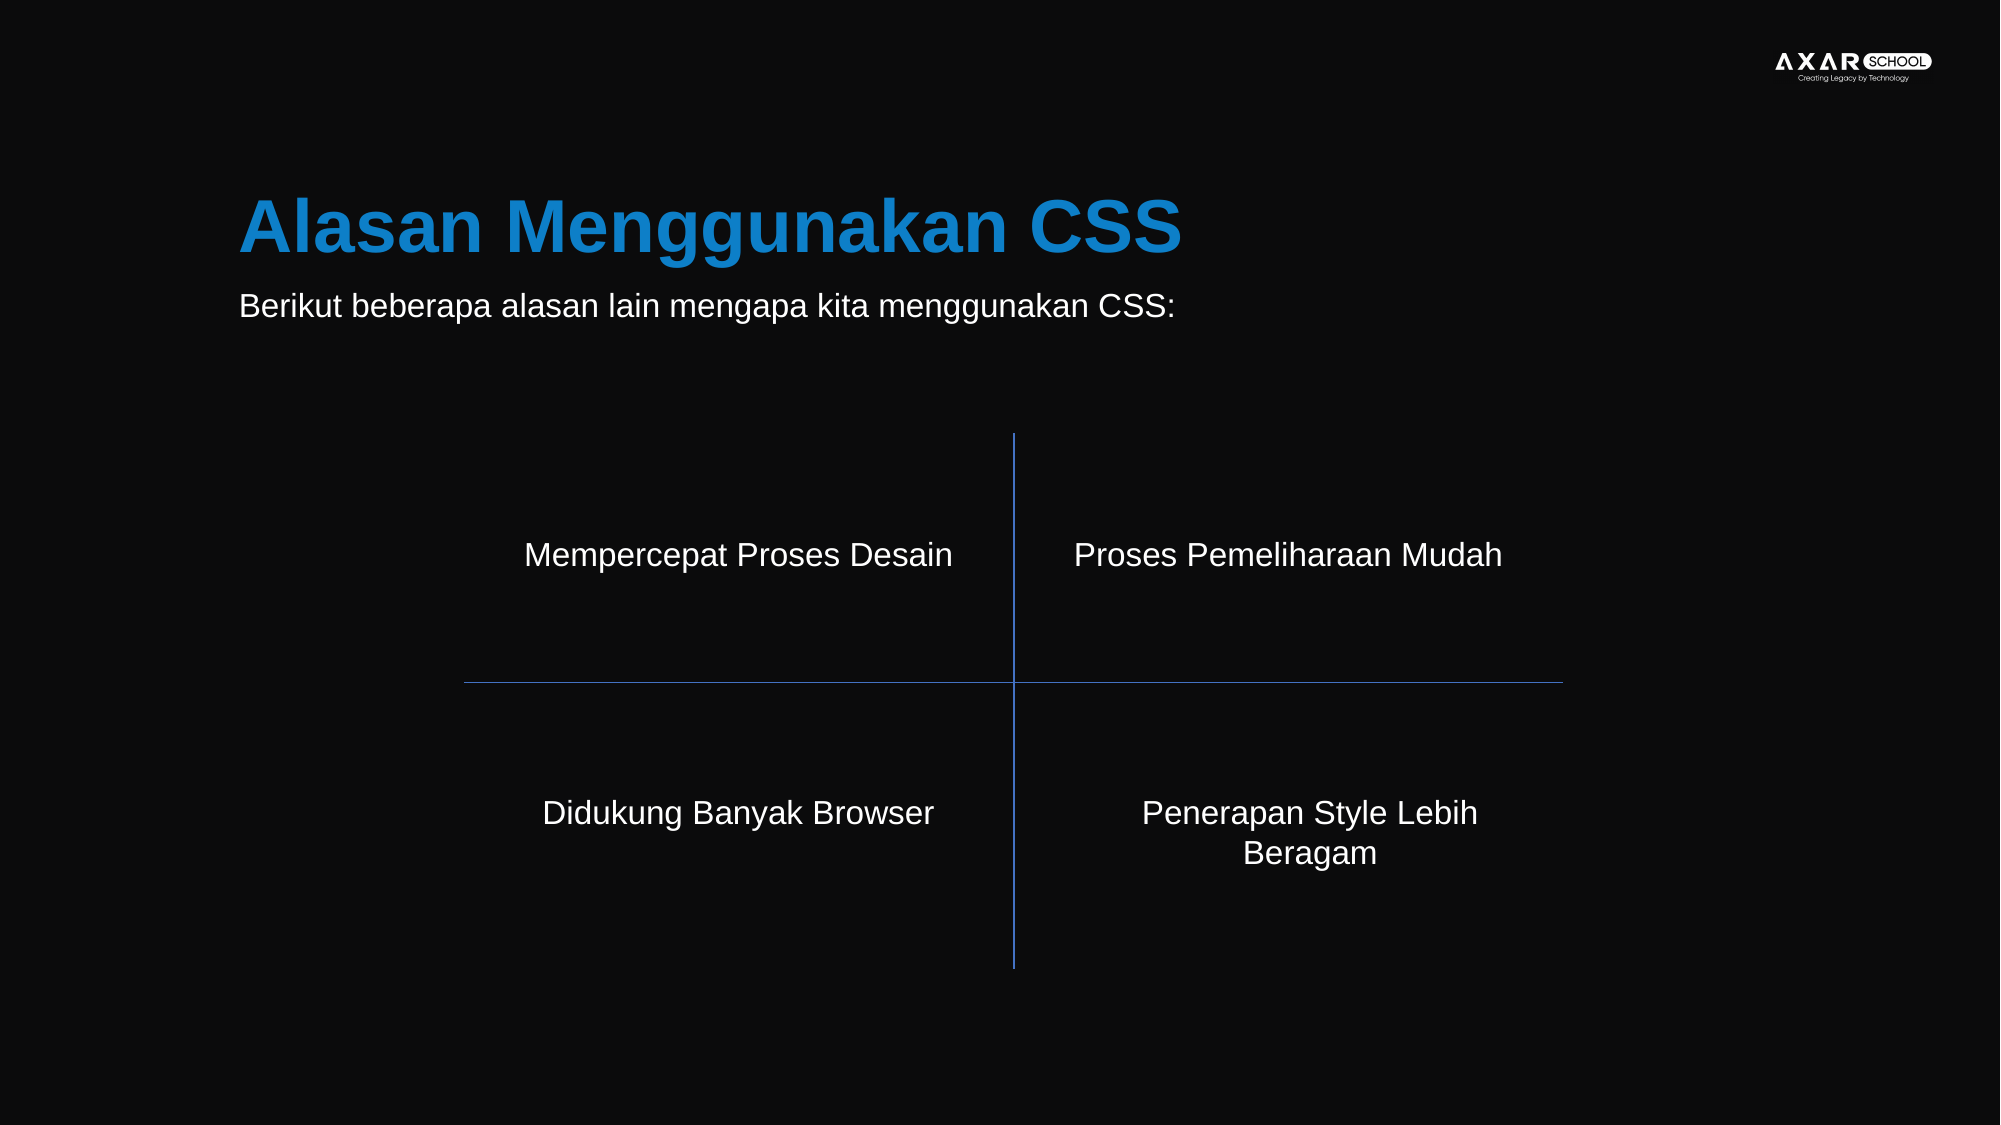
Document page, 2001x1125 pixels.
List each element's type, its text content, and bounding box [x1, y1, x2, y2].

picture [1773, 50, 1934, 85]
text_box Didukung Banyak Browser [506, 784, 972, 839]
text_box Proses Pemeliharaan Mudah [1056, 525, 1521, 581]
text_box Penerapan Style Lebih Beragam [1057, 784, 1564, 879]
text_box Alasan Menggunakan CSS [223, 170, 1825, 276]
text_box Berikut beberapa alasan lain mengapa kita menggunakan CSS: [223, 276, 1689, 332]
text_box Mempercepat Proses Desain [506, 525, 972, 581]
